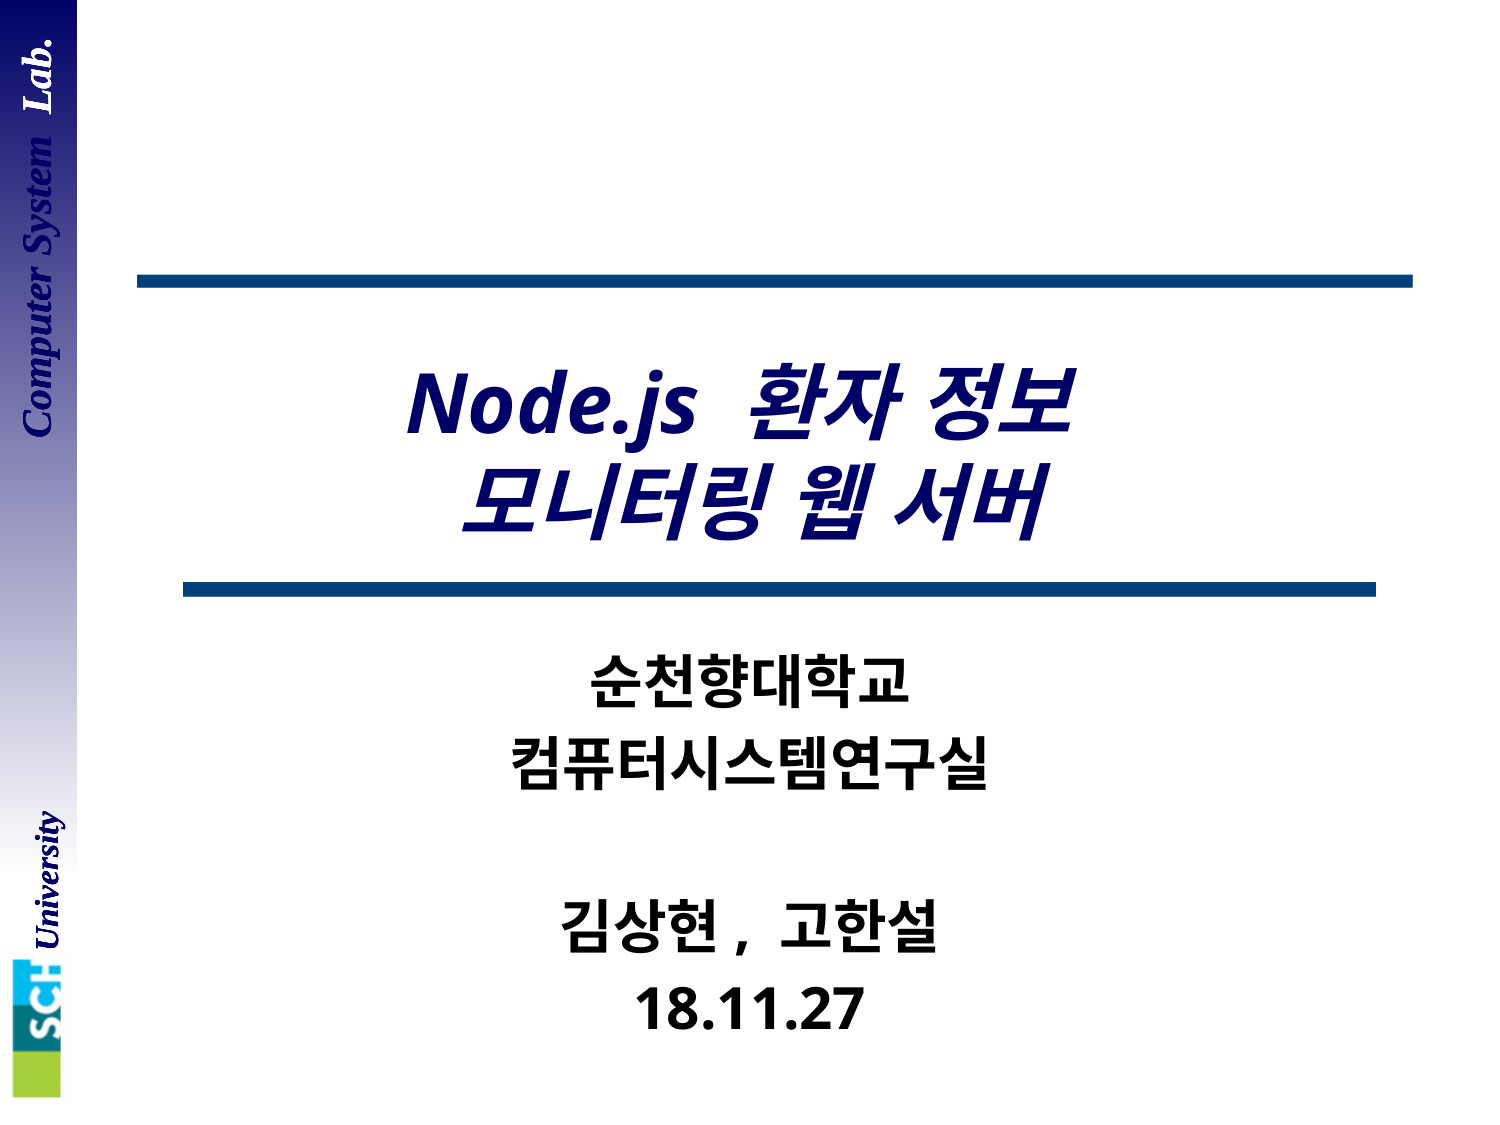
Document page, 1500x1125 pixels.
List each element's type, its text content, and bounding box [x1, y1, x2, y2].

subtitle 순천향대학교 컴퓨터시스템연구실 김상현, 고한설 18.11.27 [224, 637, 1276, 926]
title Node.js 환자 정보 모니터링 웹 서버 [112, 287, 1388, 613]
picture [5, 952, 69, 1104]
